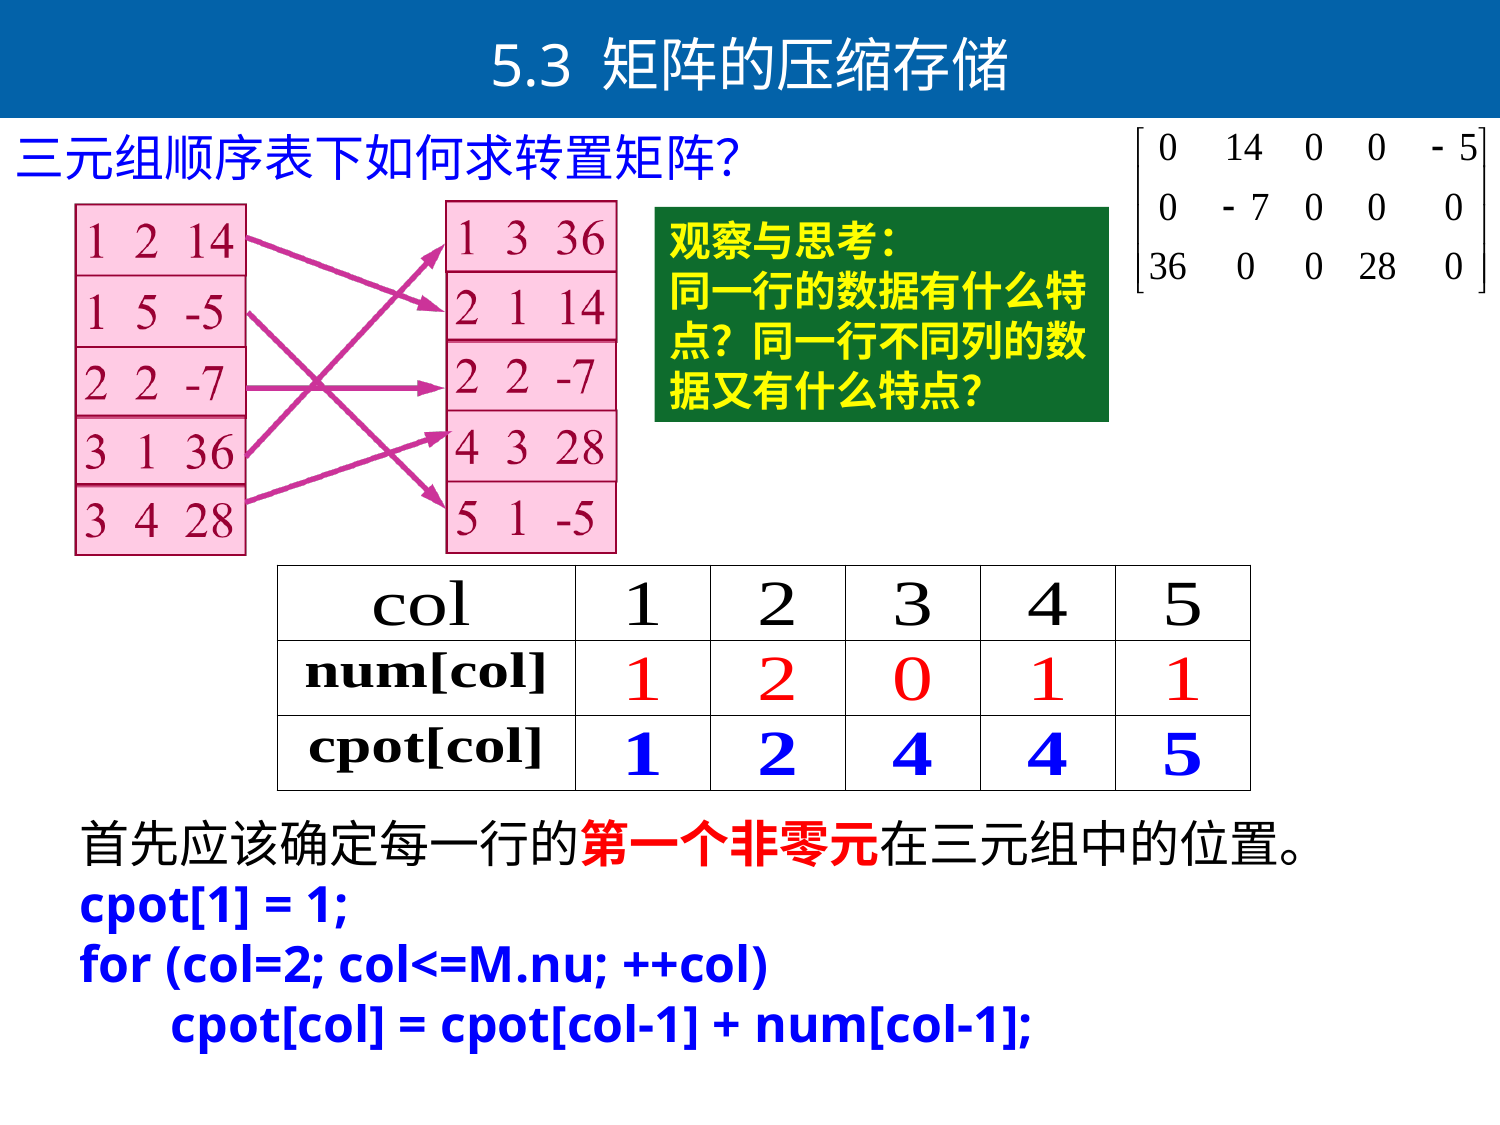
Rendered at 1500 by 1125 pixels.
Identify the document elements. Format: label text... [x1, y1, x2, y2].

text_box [276, 564, 1262, 819]
text_box 首先应该确定每一行的第一个非零元在三元组中的位置。 cpot[1] = 1; for (col=2; col<=M.nu; ++col) cpot[col] = cpot[col-1] + num[col-1]; [65, 804, 1405, 1060]
text_box 三元组顺序表下如何求转置矩阵？ [0, 118, 1500, 335]
text_box 5.3 矩阵的压缩存储 [0, 20, 1500, 106]
picture [53, 190, 636, 579]
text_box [1127, 117, 1500, 304]
text_box 观察与思考： 同一行的数据有什么特点？同一行不同列的数据又有什么特点？ [654, 206, 1109, 422]
